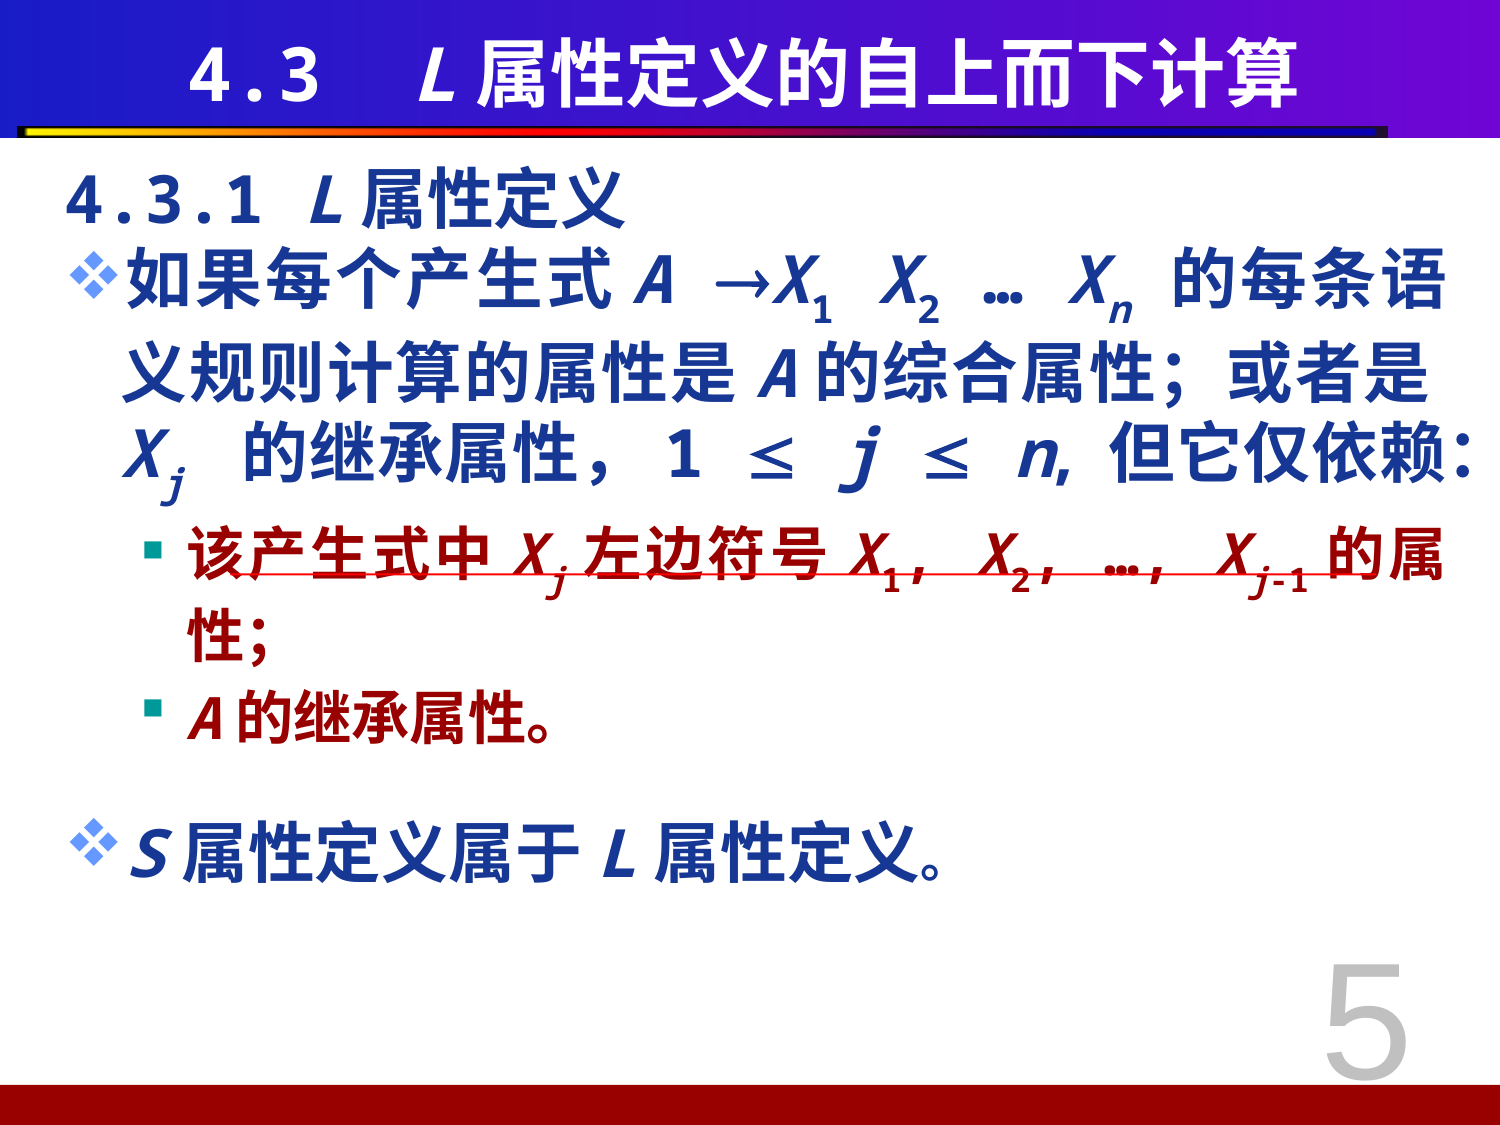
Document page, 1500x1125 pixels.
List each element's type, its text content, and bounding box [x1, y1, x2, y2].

slide_number 5 [1234, 904, 1500, 1118]
list 4.3.1 L属性定义 如果每个产生式A X1 X2 … Xn 的每条语义规则计算的属性是A的综合属性；或者是Xj 的继承属性，1  j  n, 但它仅依赖： 该产生式中Xj左边符号X1, X2, …, Xj-1的属性； A的继承属性。 S属性定义属于L属性定义。 [49, 148, 1463, 1012]
title 4.3 L属性定义的自上而下计算 [49, 24, 1438, 118]
picture [17, 126, 1388, 138]
